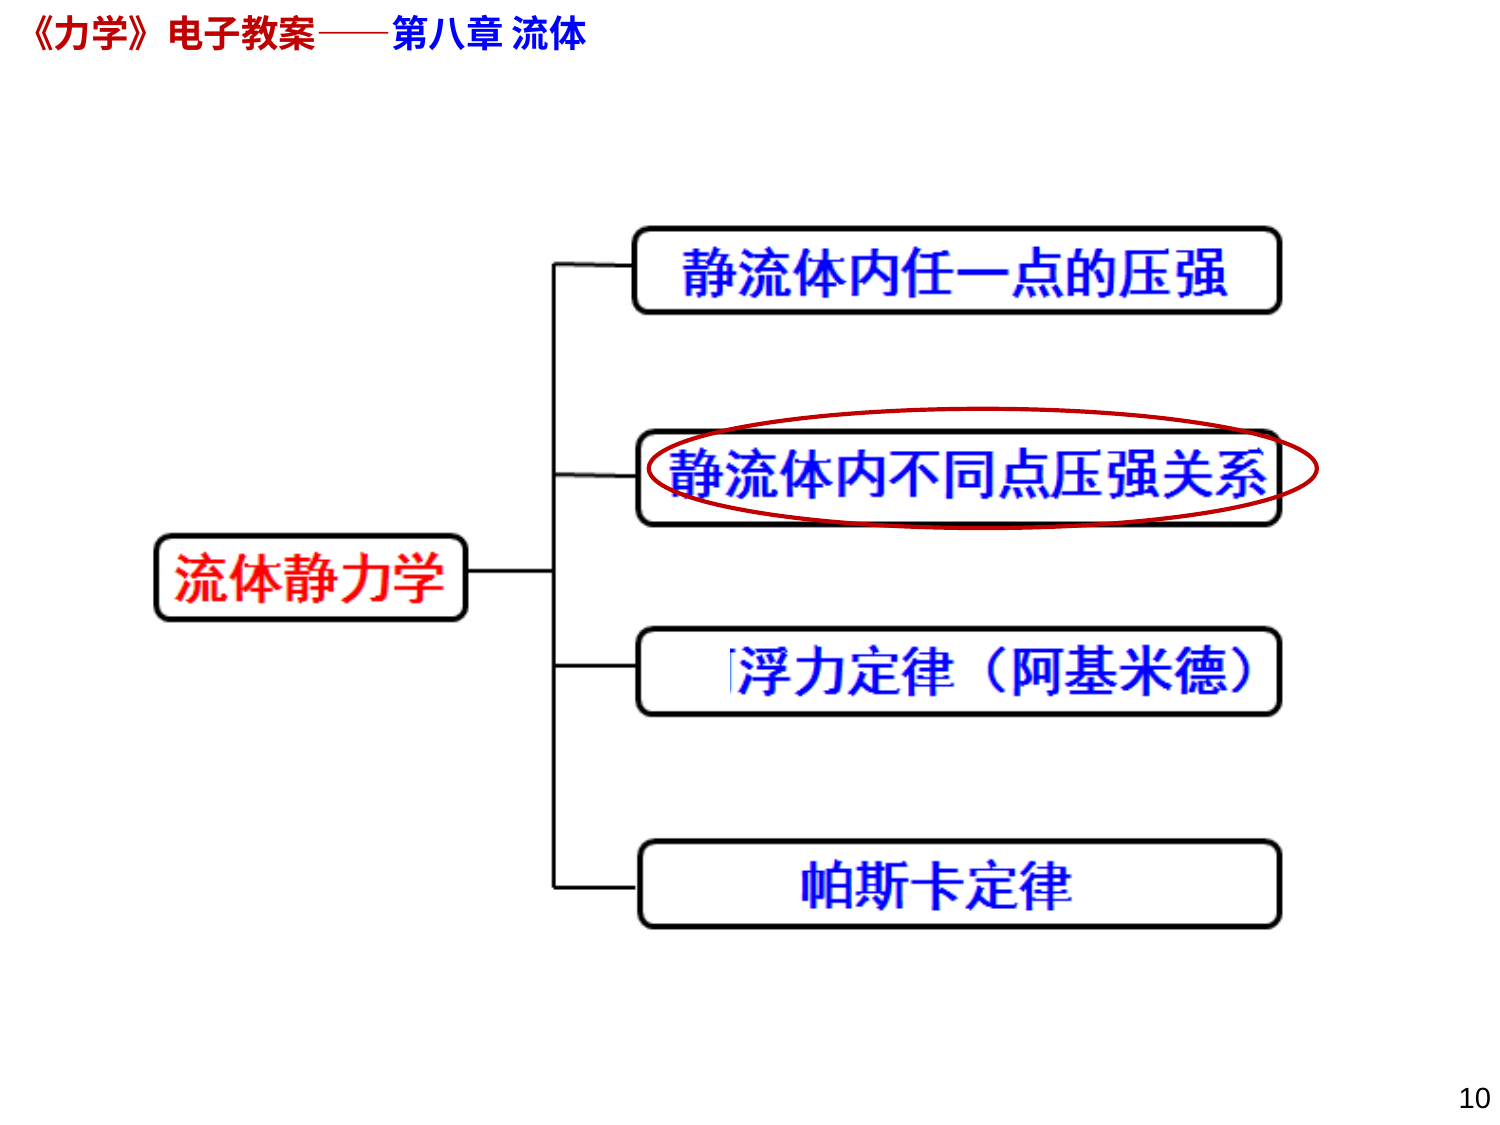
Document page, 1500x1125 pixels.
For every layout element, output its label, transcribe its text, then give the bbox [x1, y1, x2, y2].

slide_number 10 [1155, 1071, 1500, 1118]
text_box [114, 136, 1353, 1000]
